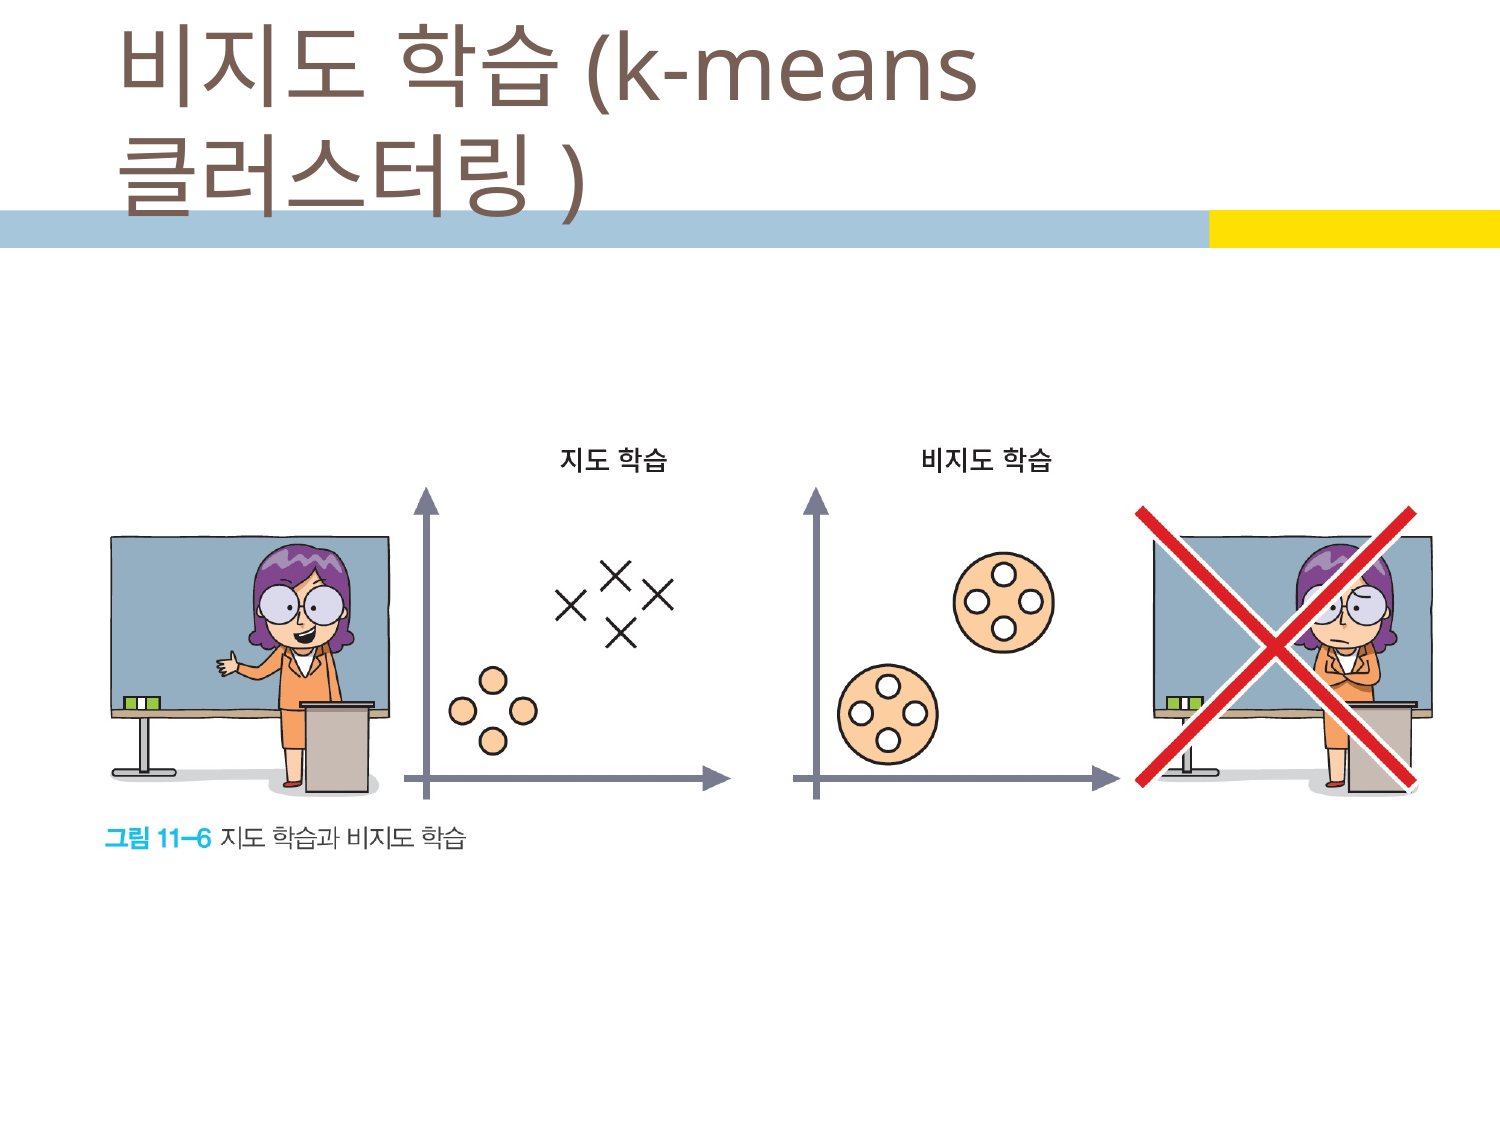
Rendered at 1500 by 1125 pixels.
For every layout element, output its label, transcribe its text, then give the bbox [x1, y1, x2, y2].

title 비지도 학습(k-means 클러스터링) [100, 37, 1438, 200]
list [100, 444, 1439, 853]
